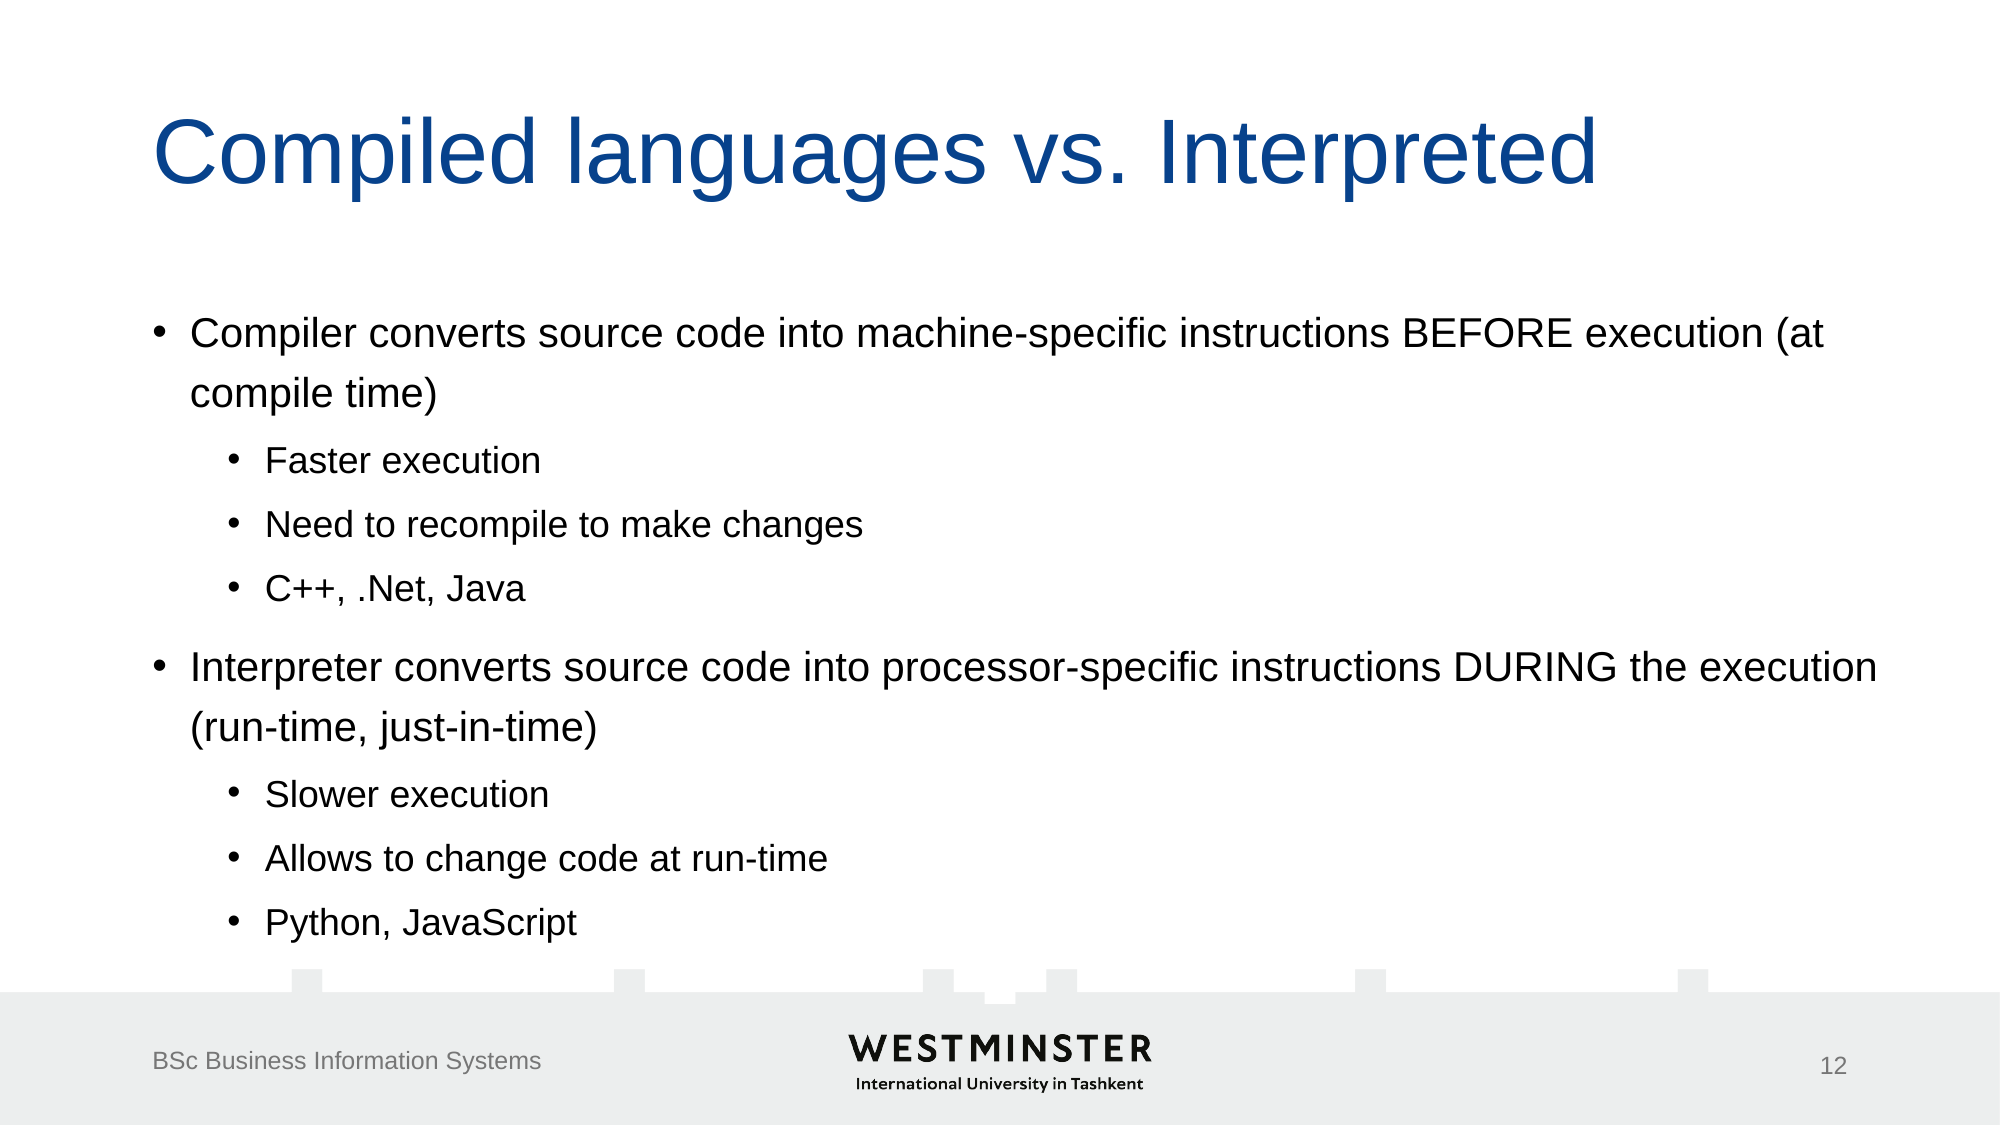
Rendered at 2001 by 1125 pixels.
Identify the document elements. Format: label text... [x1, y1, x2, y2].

slide_number 12 [1528, 1042, 1863, 1103]
title Compiled languages vs. Interpreted [137, 77, 1817, 219]
list BSc Business Information Systems [137, 1040, 647, 1102]
picture [0, 969, 2000, 1125]
list Compiler converts source code into machine-specific instructions BEFORE execution (at compile time) Faster execution Need to recompile to make changes C++, .Net, Java Interpreter converts source code into processor-specific instructions DURING the execution (run-time, just-in-time) Slower execution Allows to change code at run-time Python, JavaScript [137, 281, 1979, 967]
